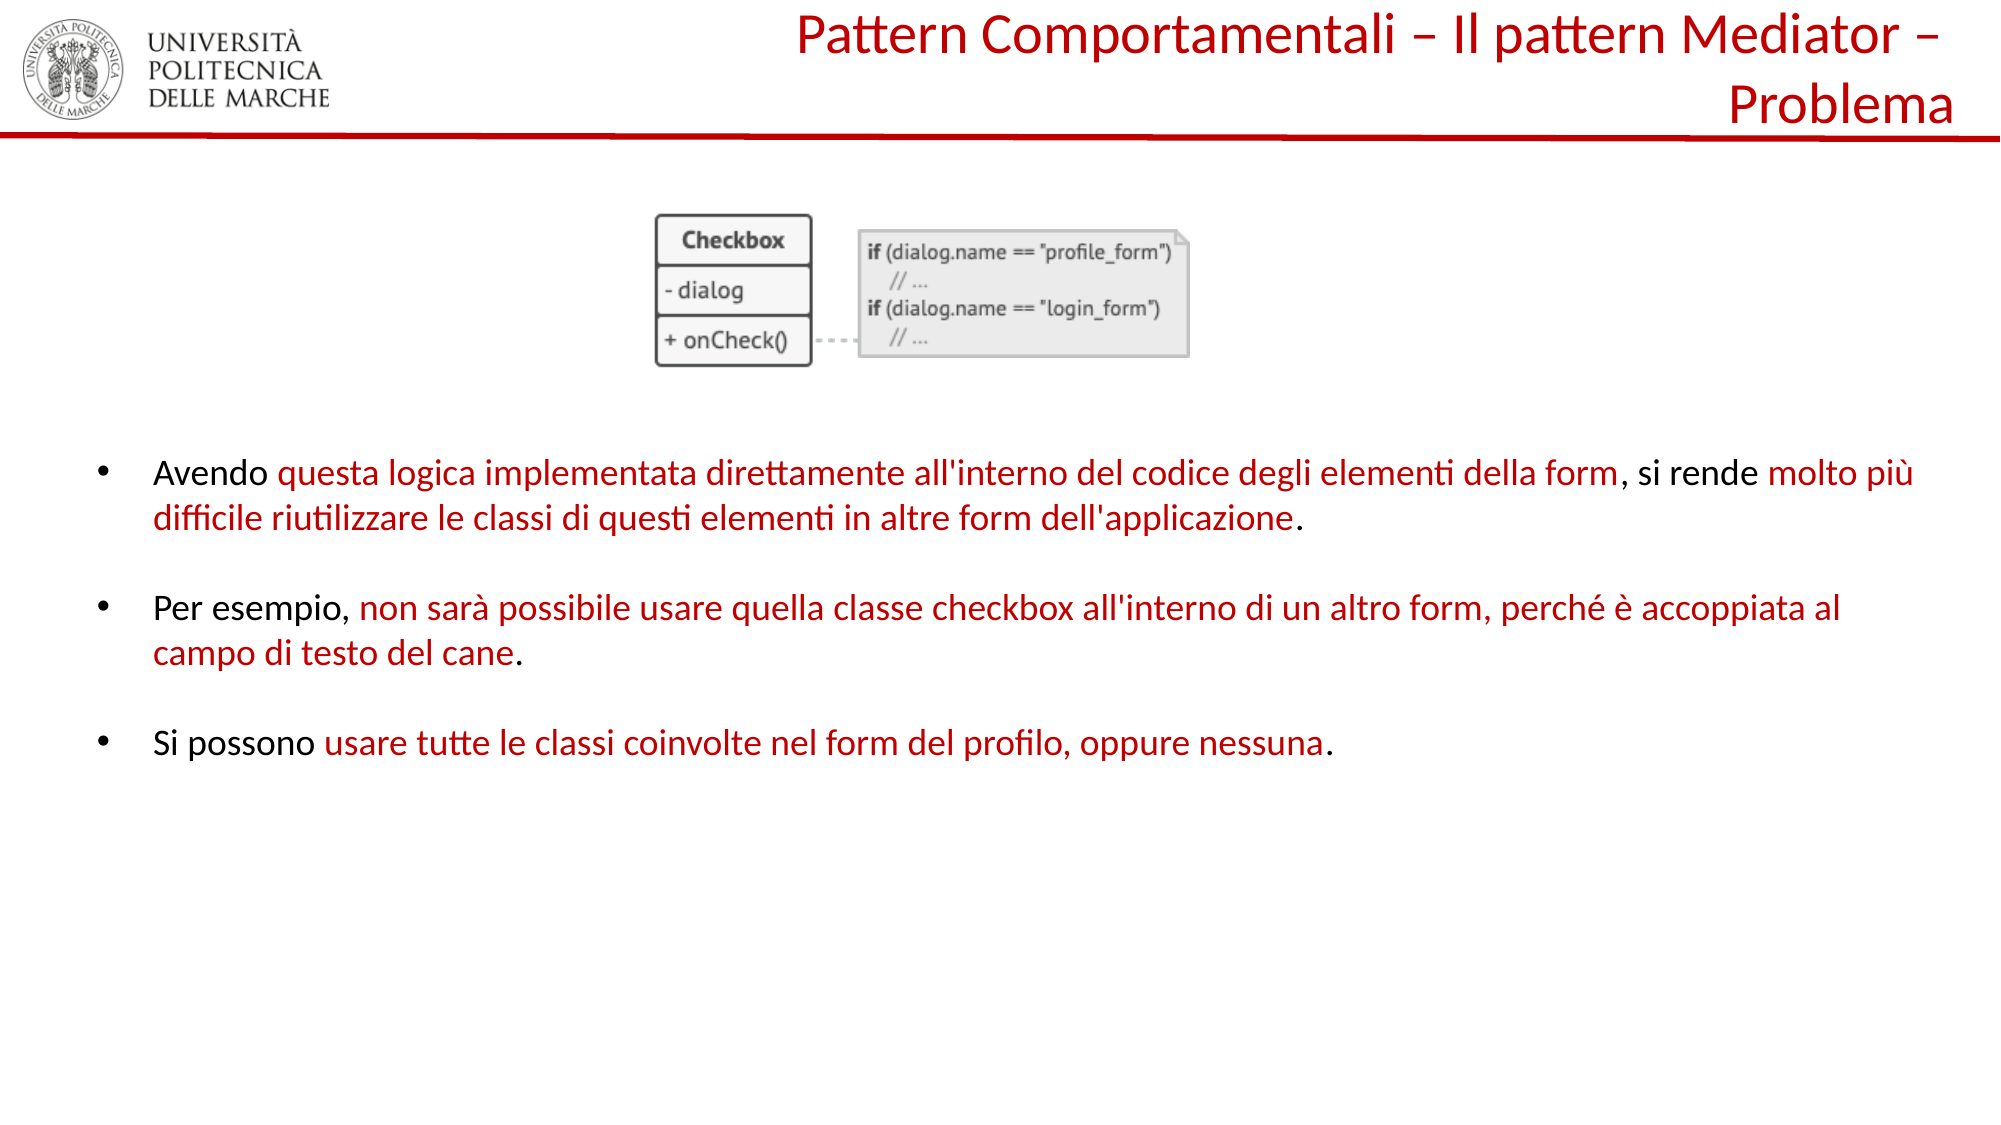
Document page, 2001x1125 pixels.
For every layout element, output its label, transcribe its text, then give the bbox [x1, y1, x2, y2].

text_box Pattern Comportamentali – Il pattern Mediator – Problema [781, 139, 1971, 143]
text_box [0, 135, 2000, 139]
picture [641, 199, 1204, 372]
picture [23, 17, 329, 122]
text_box Avendo questa logica implementata direttamente all'interno del codice degli elementi della form, si rende molto più difficile riutilizzare le classi di questi elementi in altre form dell'applicazione. Per esempio, non sarà possibile usare quella classe checkbox all'interno di un altro form, perché è accoppiata al campo di testo del cane. Si possono usare tutte le classi coinvolte nel form del profilo, oppure nessuna. [82, 170, 1932, 771]
text_box Pattern Comportamentali – Il pattern Mediator – Problema [781, 0, 1971, 135]
